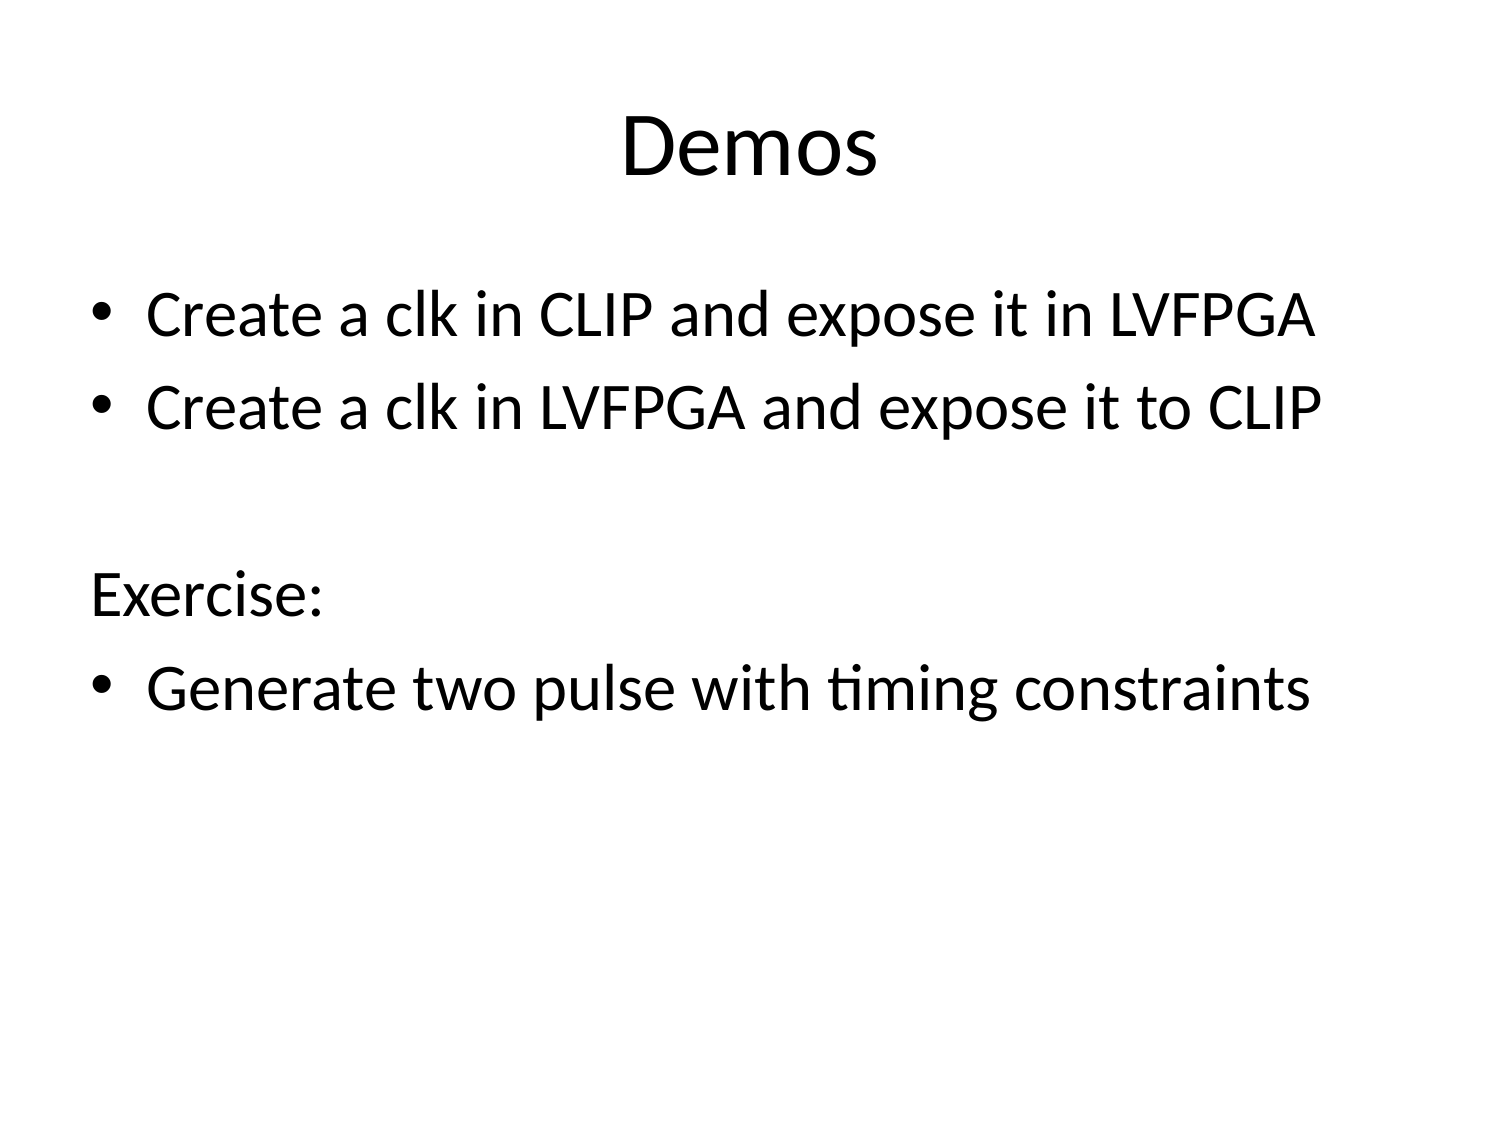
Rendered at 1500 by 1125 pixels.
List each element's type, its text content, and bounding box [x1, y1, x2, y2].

title Demos [75, 45, 1425, 233]
list Create a clk in CLIP and expose it in LVFPGA Create a clk in LVFPGA and expose it to CLIP Exercise: Generate two pulse with timing constraints [75, 262, 1425, 1005]
